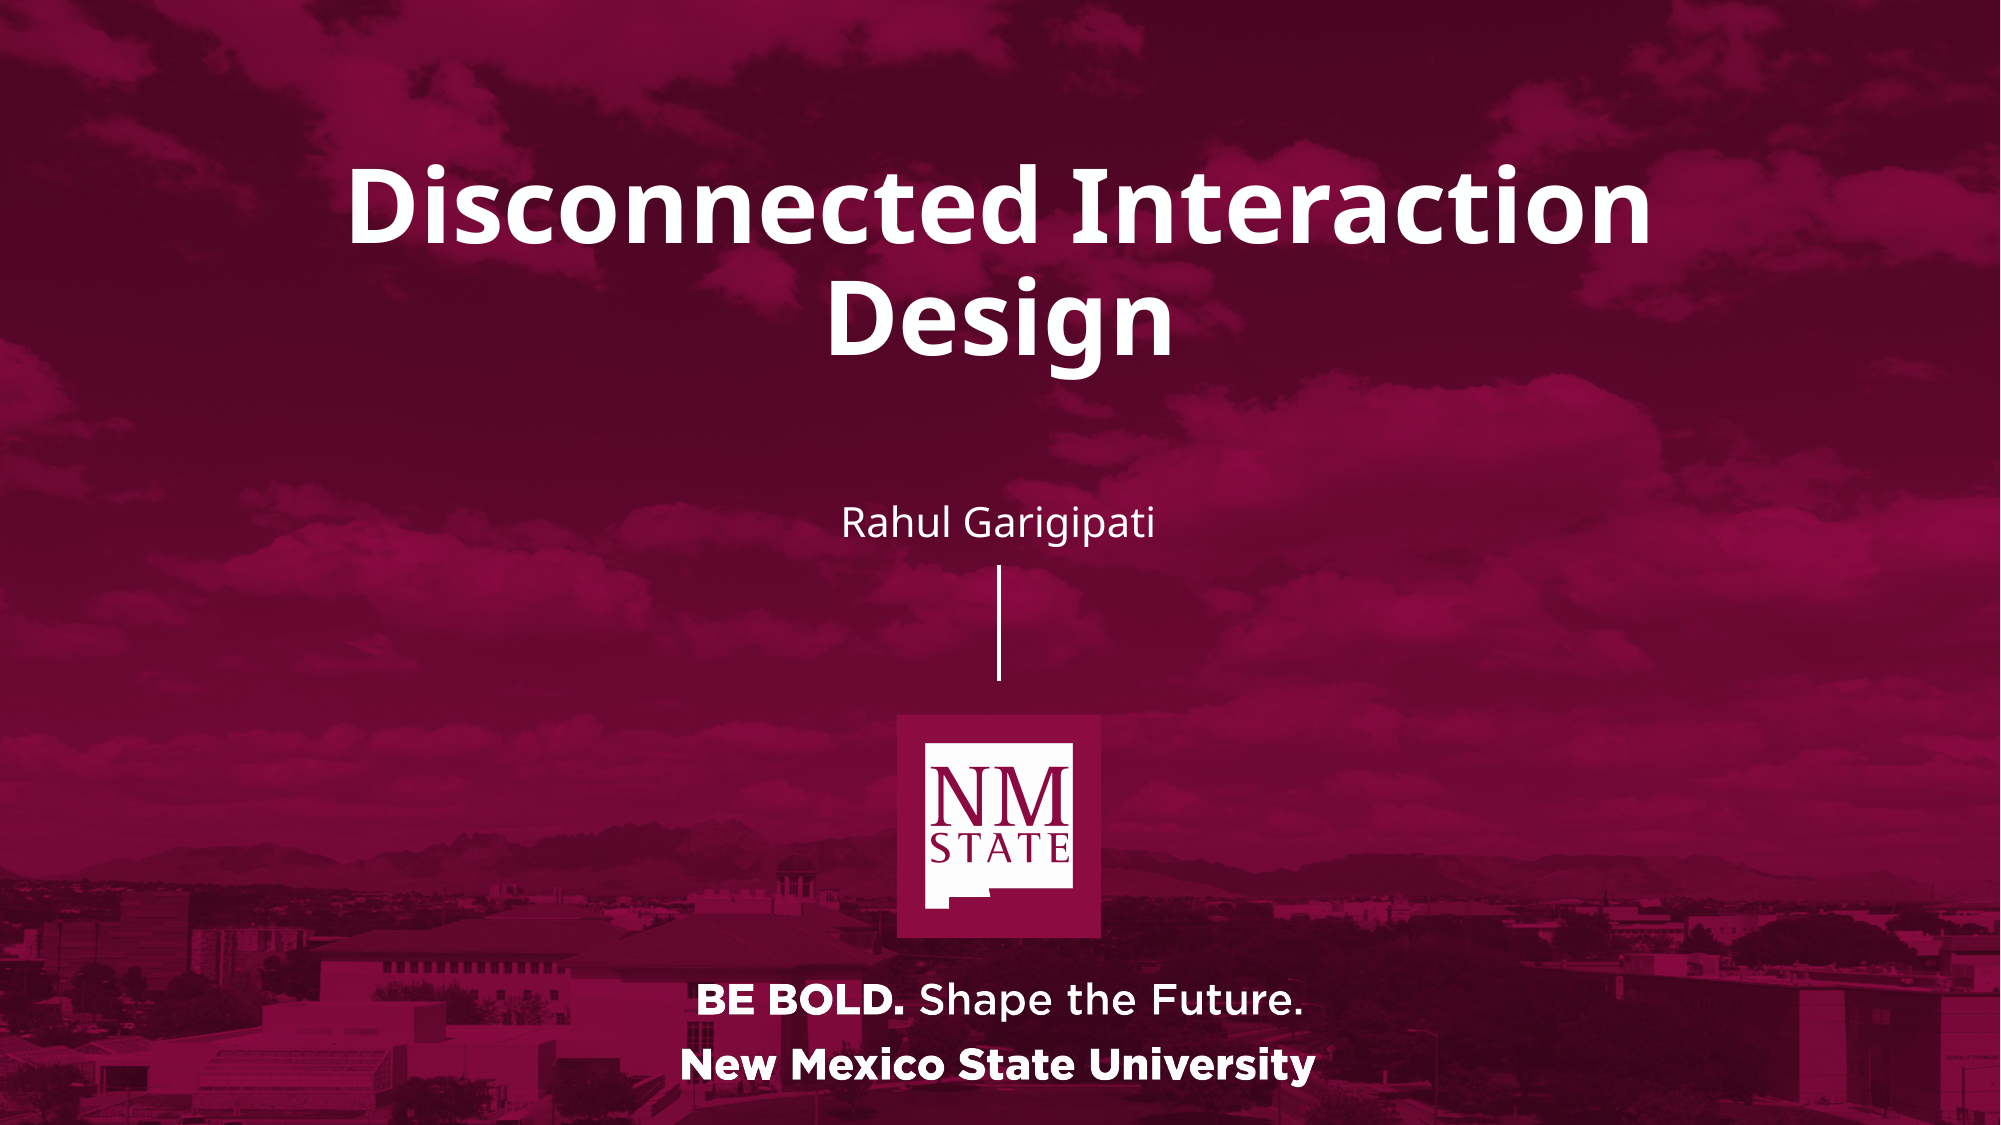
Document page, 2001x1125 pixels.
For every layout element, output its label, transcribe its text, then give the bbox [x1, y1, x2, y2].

list Rahul Garigipati [487, 493, 1510, 549]
picture [0, 0, 2001, 1125]
title Disconnected Interaction Design [150, 146, 1850, 388]
